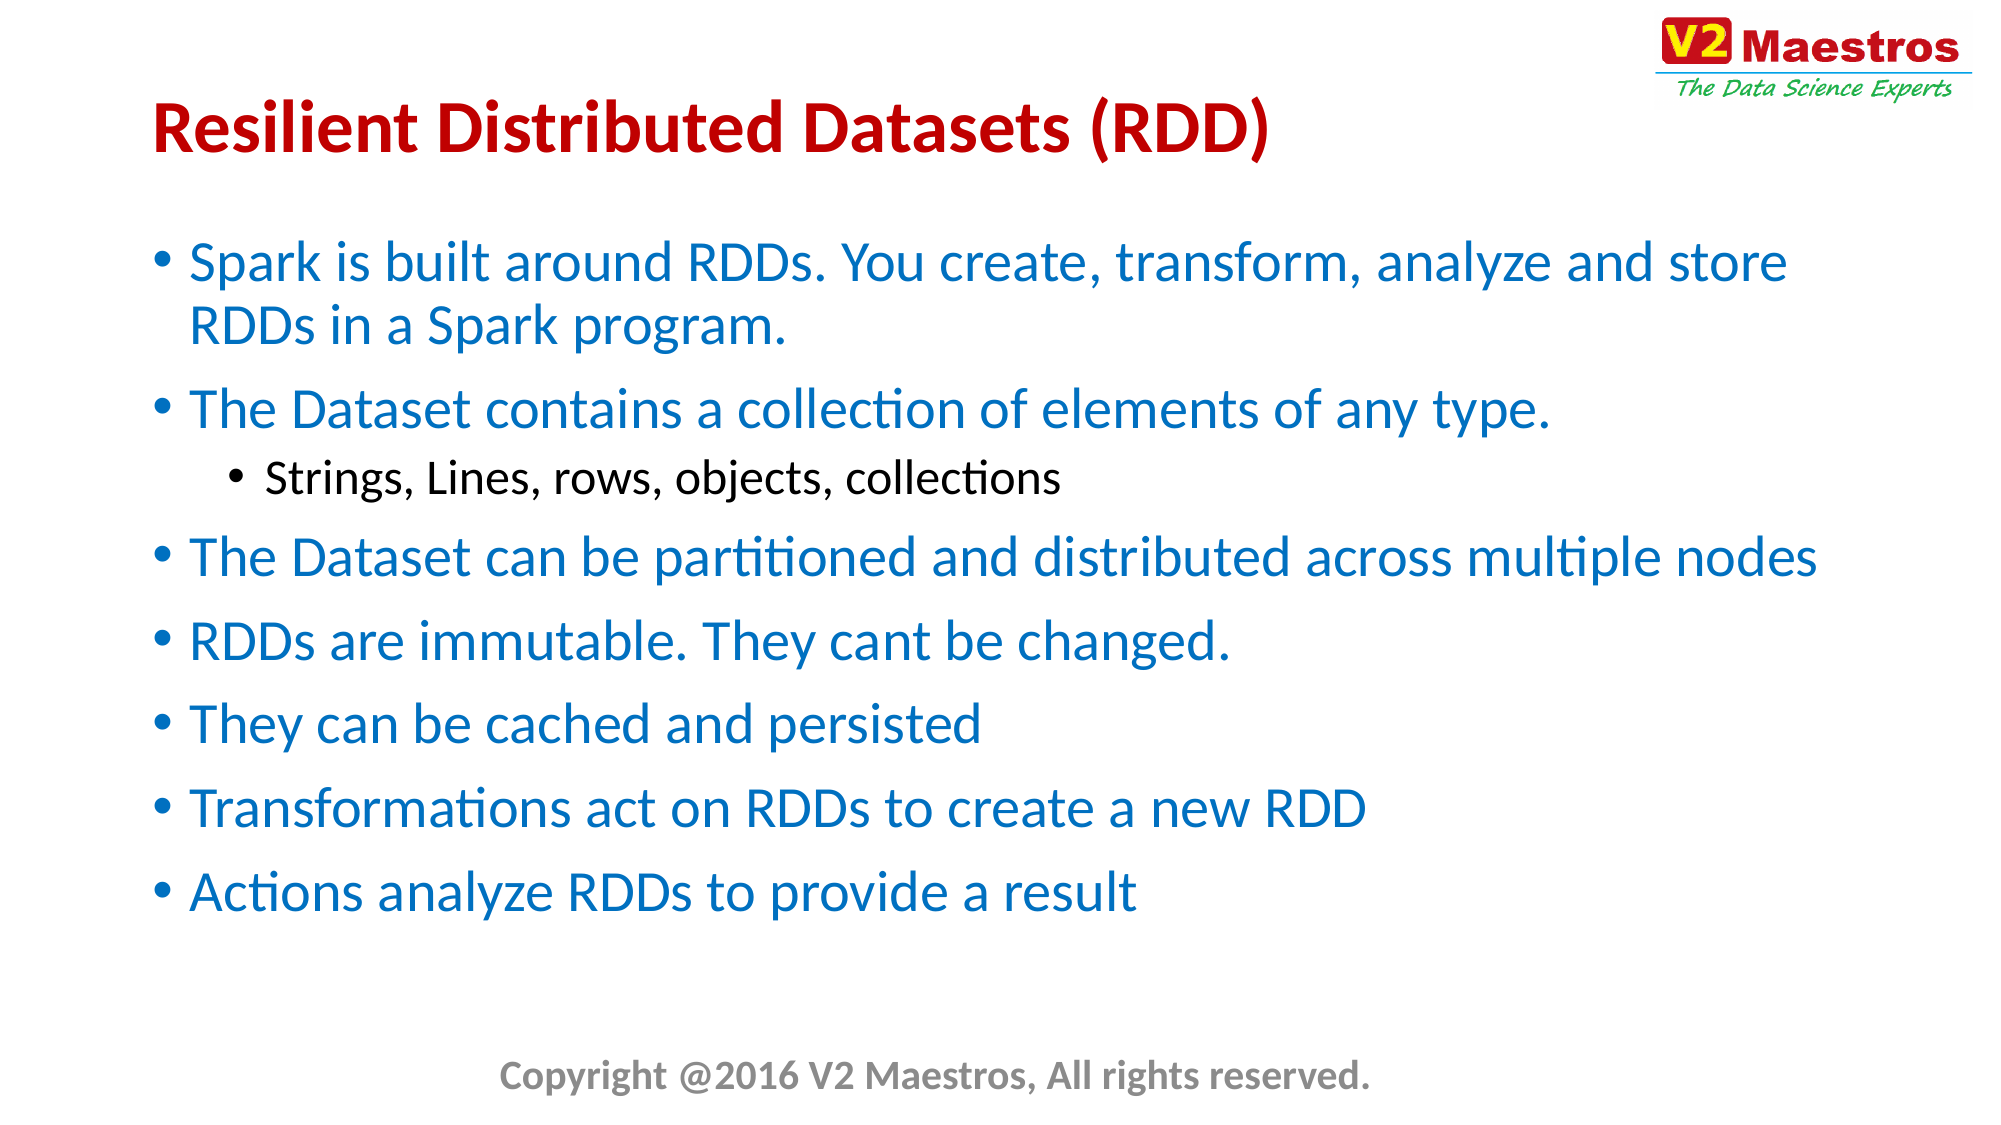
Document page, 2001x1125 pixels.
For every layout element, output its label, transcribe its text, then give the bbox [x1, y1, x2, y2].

title Resilient Distributed Datasets (RDD) [137, 59, 1863, 196]
picture [1654, 10, 1973, 71]
footer Copyright @2016 V2 Maestros, All rights reserved. [385, 1042, 1486, 1103]
list Spark is built around RDDs. You create, transform, analyze and store RDDs in a Spark program. The Dataset contains a collection of elements of any type. Strings, Lines, rows, objects, collections The Dataset can be partitioned and distributed across multiple nodes RDDs are immutable. They cant be changed. They can be cached and persisted Transformations act on RDDs to create a new RDD Actions analyze RDDs to provide a result [137, 223, 1863, 1014]
picture [1863, 74, 1973, 110]
